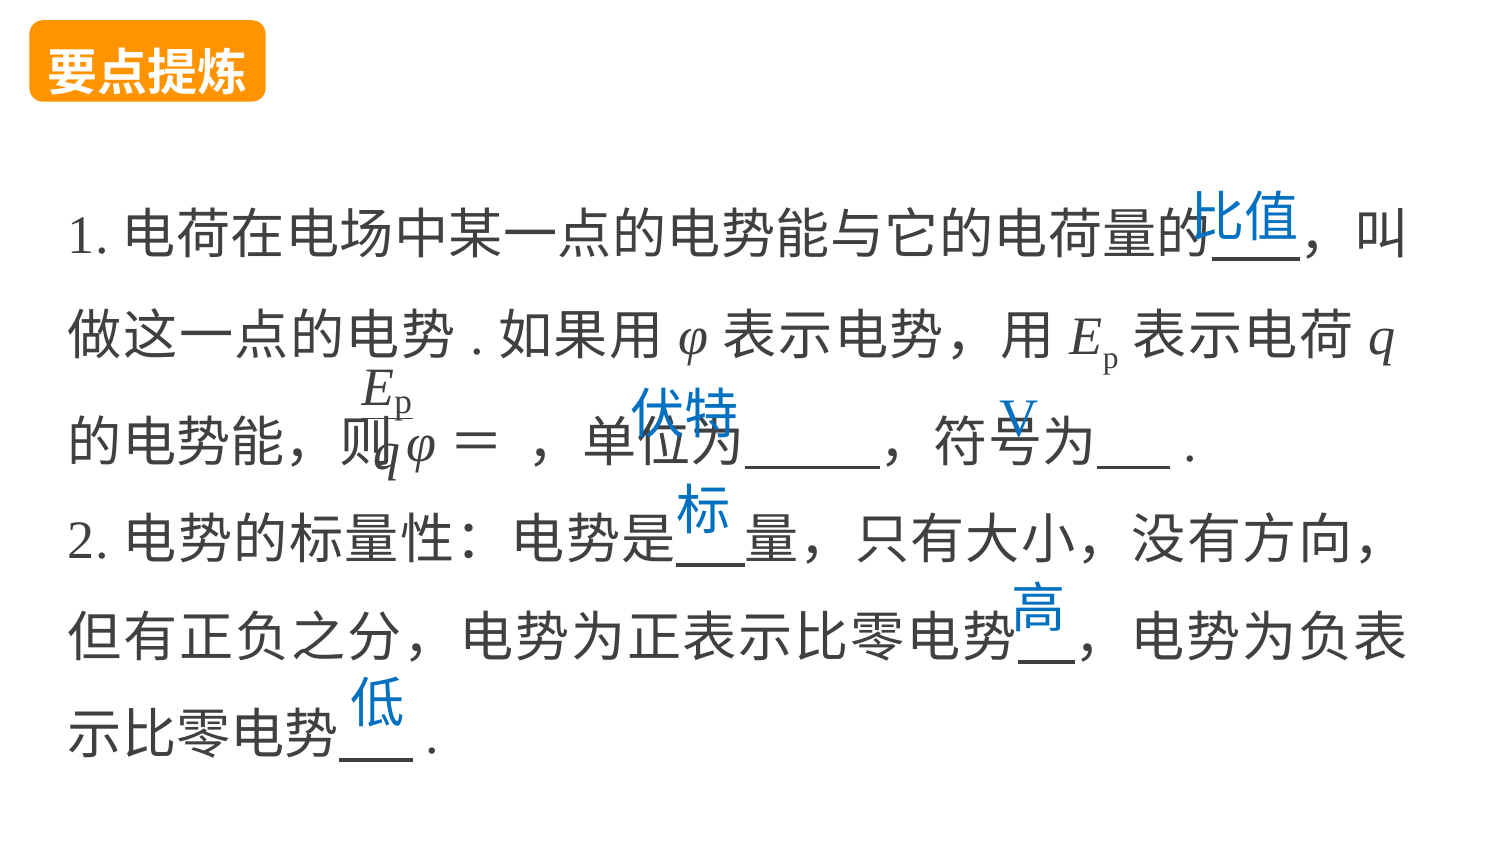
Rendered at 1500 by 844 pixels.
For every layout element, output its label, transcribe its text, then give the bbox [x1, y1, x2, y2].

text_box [361, 354, 457, 523]
text_box 高 [996, 565, 1081, 646]
text_box 比值 [1175, 174, 1314, 255]
text_box 要点提炼 [27, 18, 268, 104]
text_box 1.电荷在电场中某一点的电势能与它的电荷量的 ，叫做这一点的电势.如果用φ表示电势，用Ep表示电荷q的电势能，则φ＝ ，单位为 ，符号为 . 2.电势的标量性：电势是 量，只有大小，没有方向，但有正负之分，电势为正表示比零电势 ，电势为负表示比零电势 . [53, 159, 1424, 772]
text_box 低 [335, 660, 420, 741]
text_box 伏特 [616, 372, 755, 452]
text_box 标 [661, 467, 746, 548]
text_box V [985, 374, 1055, 455]
